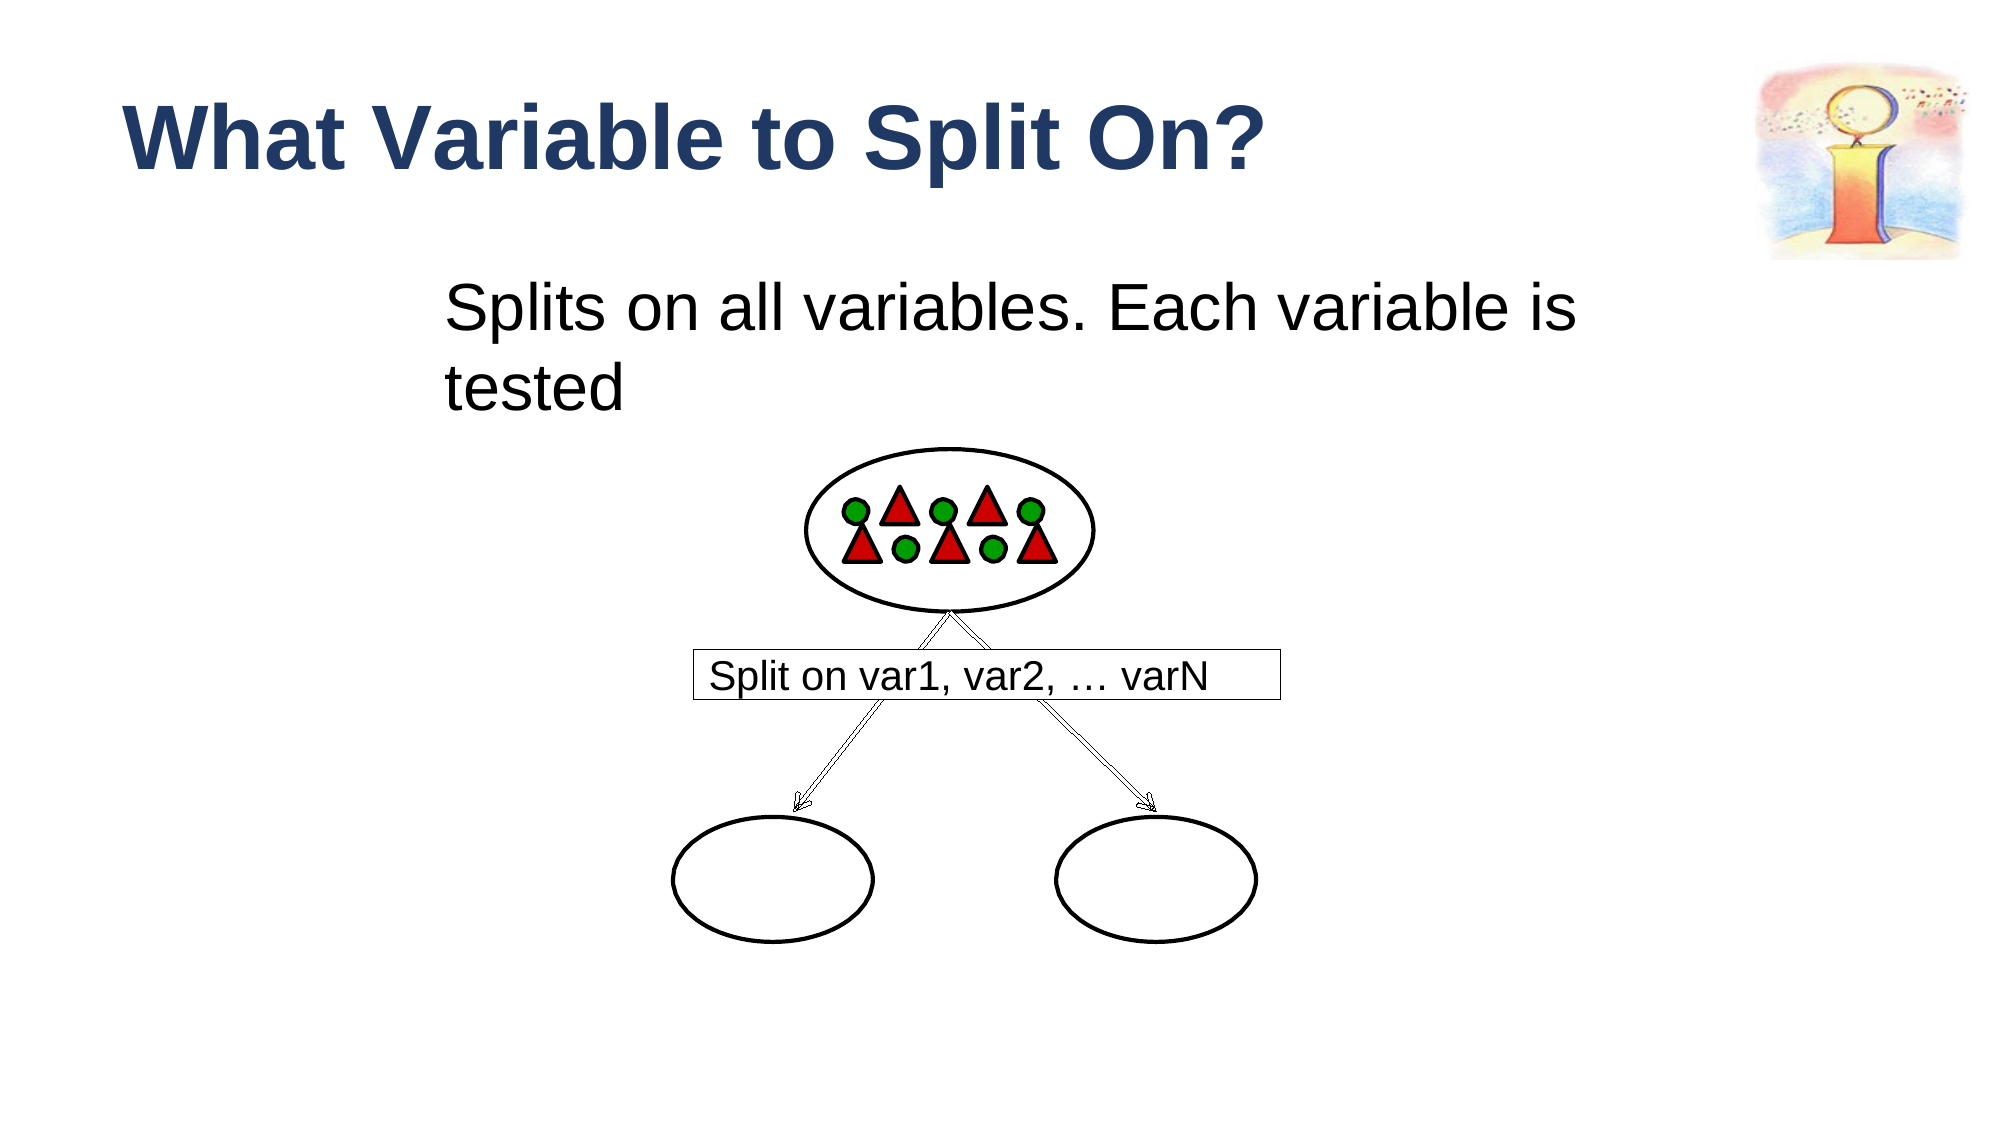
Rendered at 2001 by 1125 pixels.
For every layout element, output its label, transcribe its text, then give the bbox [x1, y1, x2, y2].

picture [1755, 59, 1970, 260]
text_box [793, 700, 884, 812]
text_box [948, 610, 992, 649]
text_box [672, 816, 873, 942]
text_box [917, 610, 950, 649]
text_box [1056, 816, 1257, 942]
title What Variable to Split On? [0, 45, 1295, 234]
text_box [806, 449, 1094, 612]
text_box Split on var1, var2, … varN [693, 649, 1281, 700]
text_box [1037, 700, 1157, 812]
text_box Splits on all variables. Each variable is tested [367, 264, 1592, 424]
